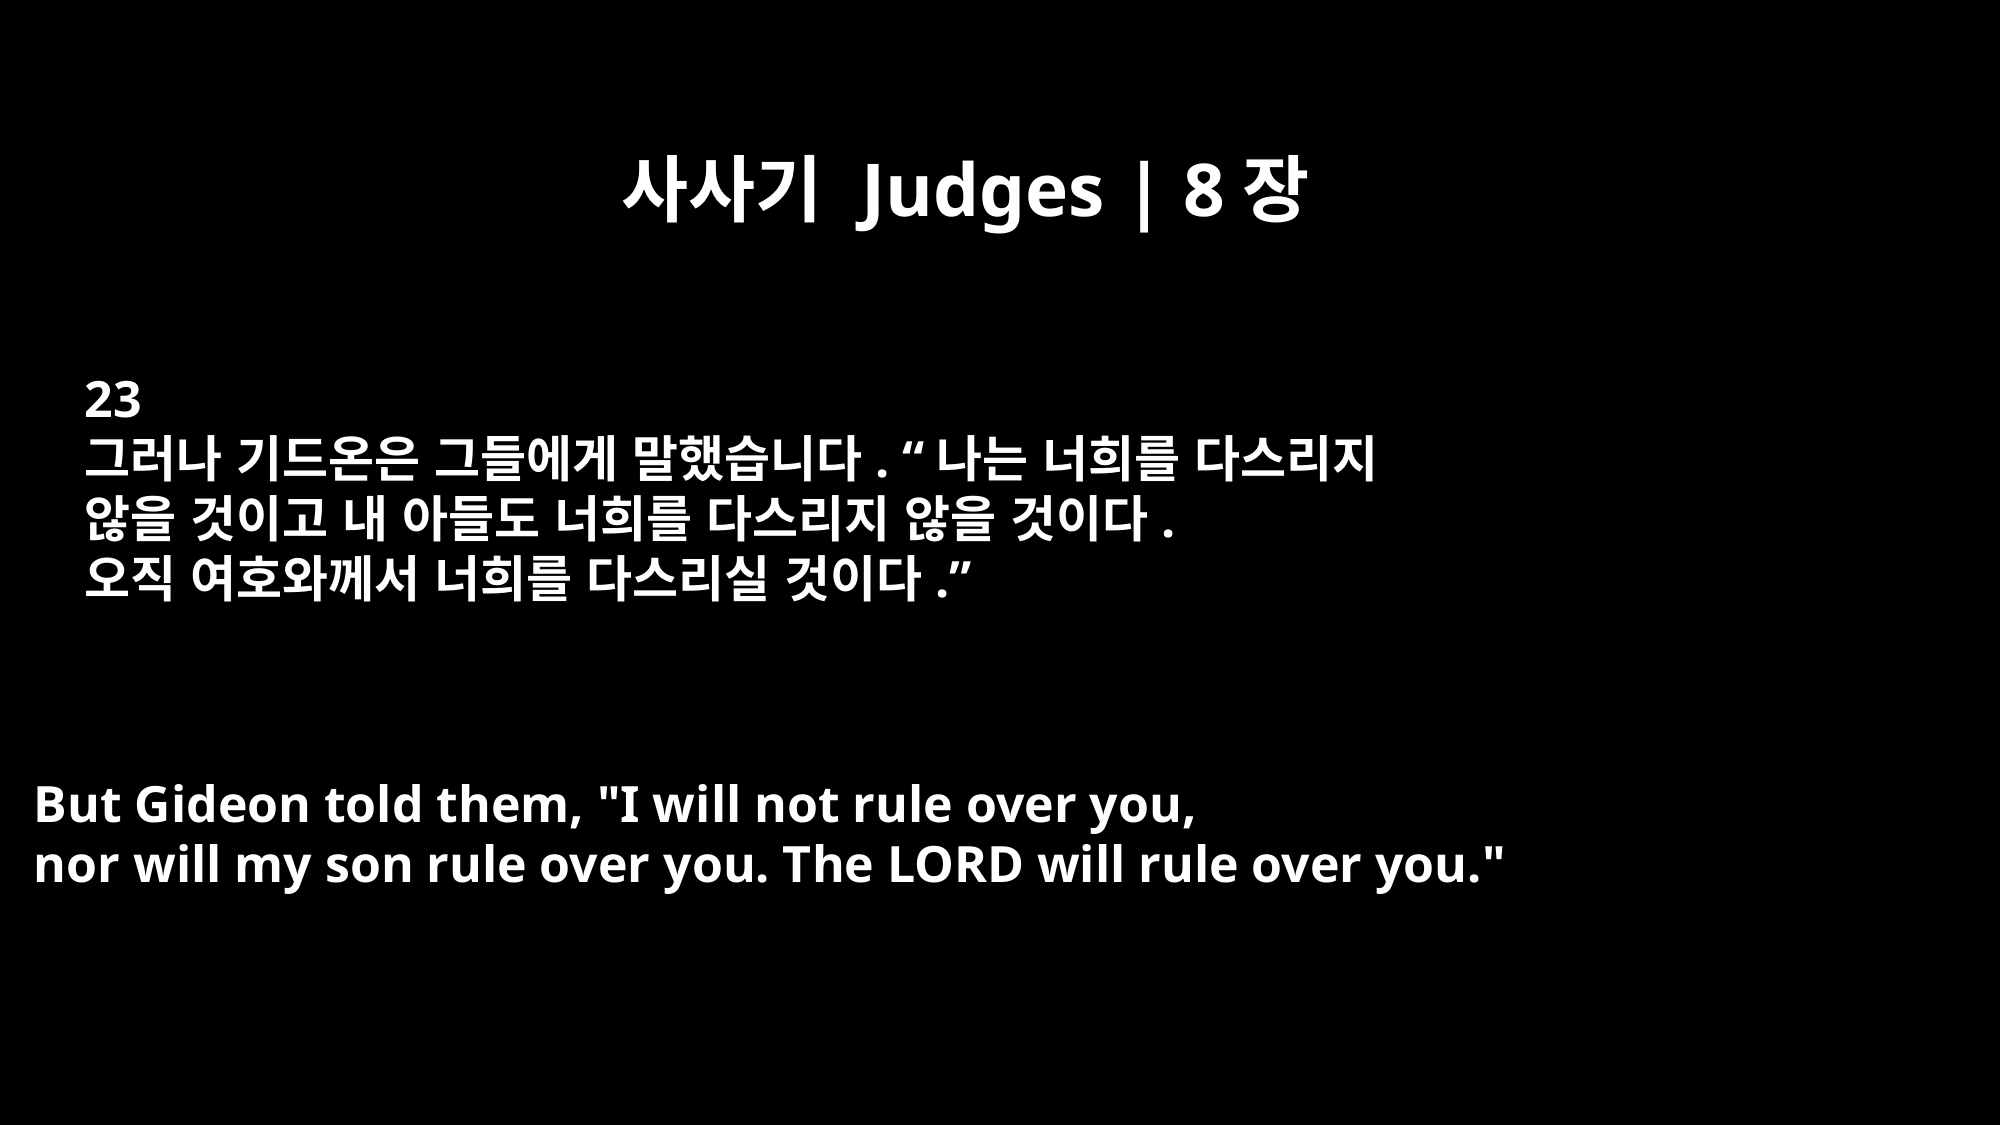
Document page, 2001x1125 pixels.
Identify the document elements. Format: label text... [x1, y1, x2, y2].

text_box 23 그러나 기드온은 그들에게 말했습니다. “나는 너희를 다스리지 않을 것이고 내 아들도 너희를 다스리지 않을 것이다. 오직 여호와께서 너희를 다스리실 것이다.” [70, 359, 1394, 615]
text_box But Gideon told them, "I will not rule over you, nor will my son rule over you. The LORD will rule over you." [19, 764, 1521, 900]
text_box 사사기 Judges | 8장 [606, 136, 1326, 239]
